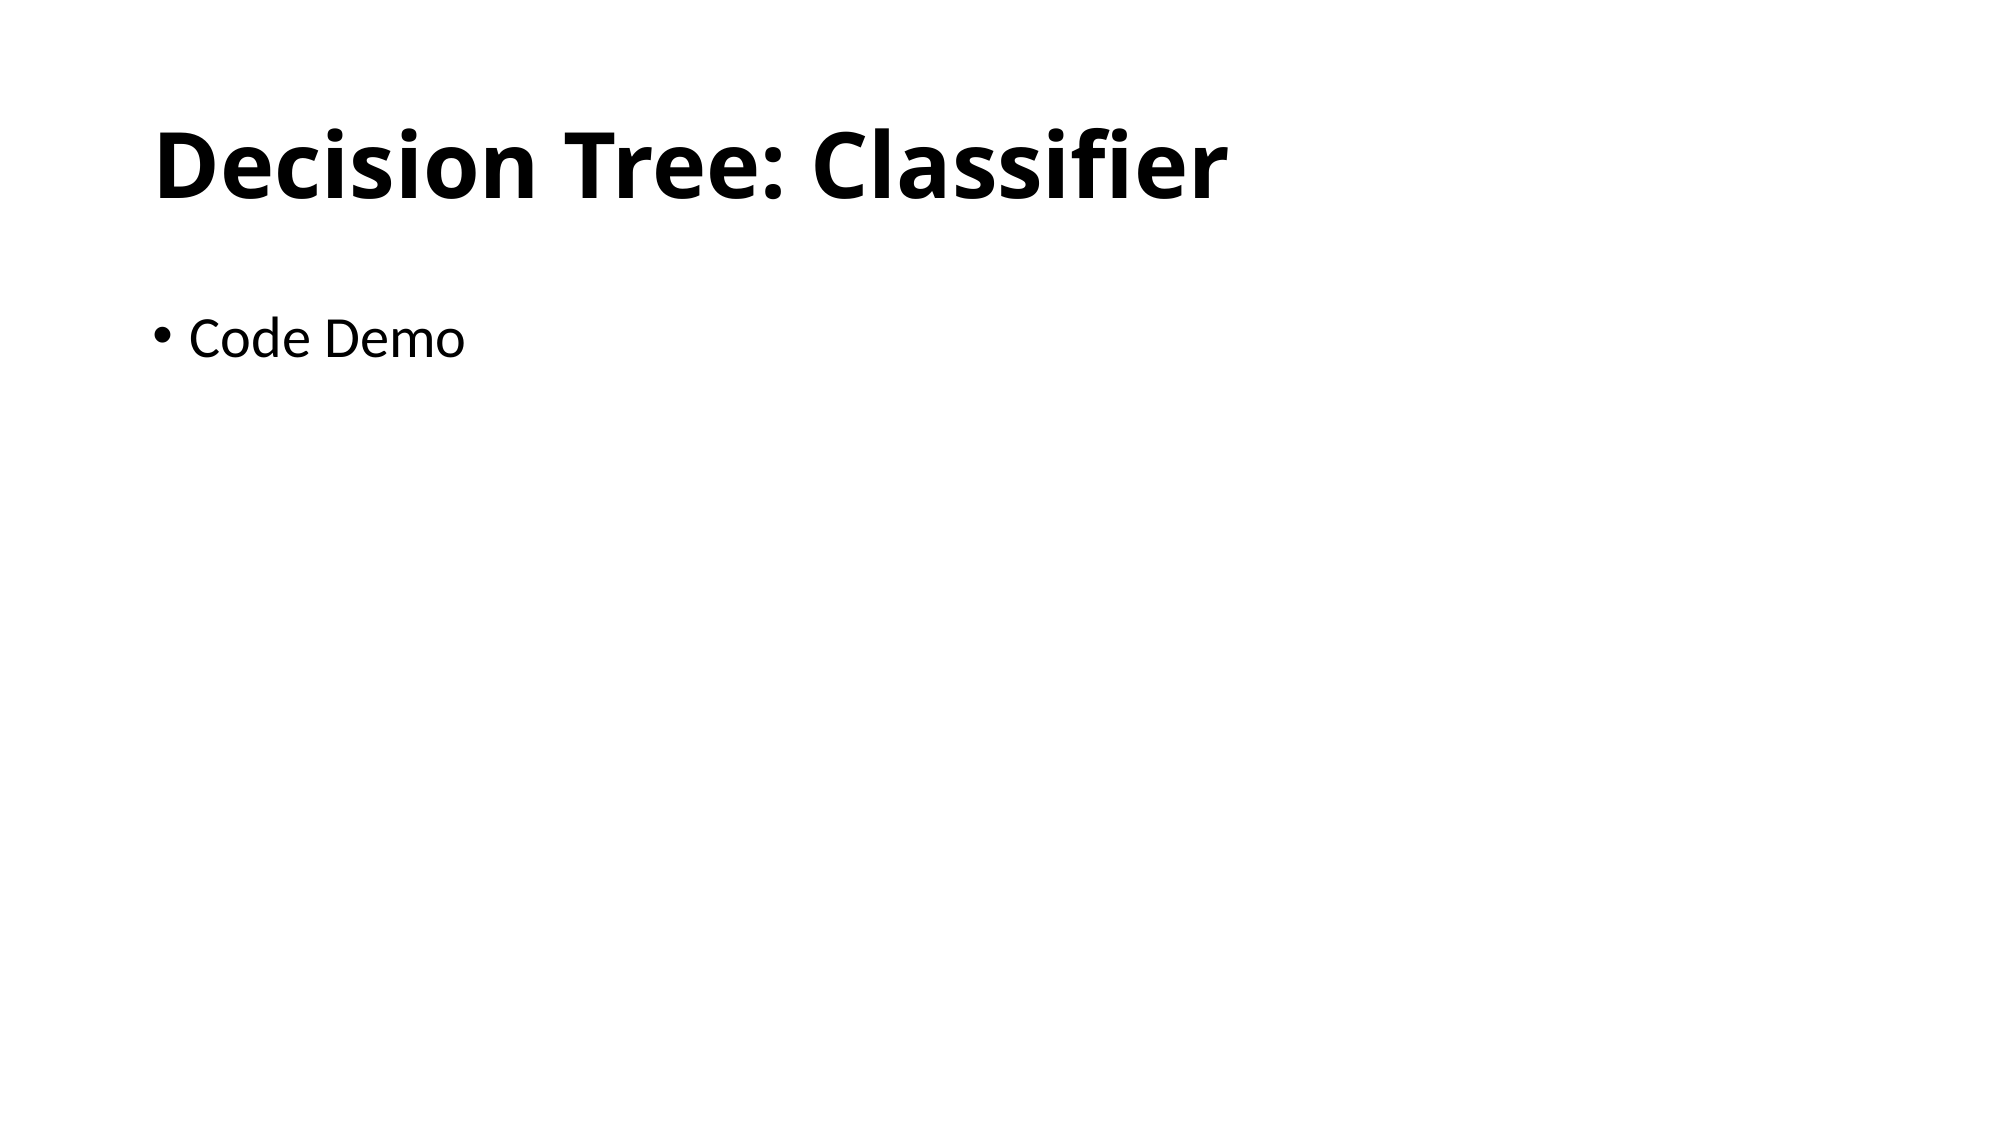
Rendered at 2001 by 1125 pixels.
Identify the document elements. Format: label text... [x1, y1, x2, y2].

title Decision Tree: Classifier [137, 59, 1863, 278]
list Code Demo [137, 299, 1863, 1014]
